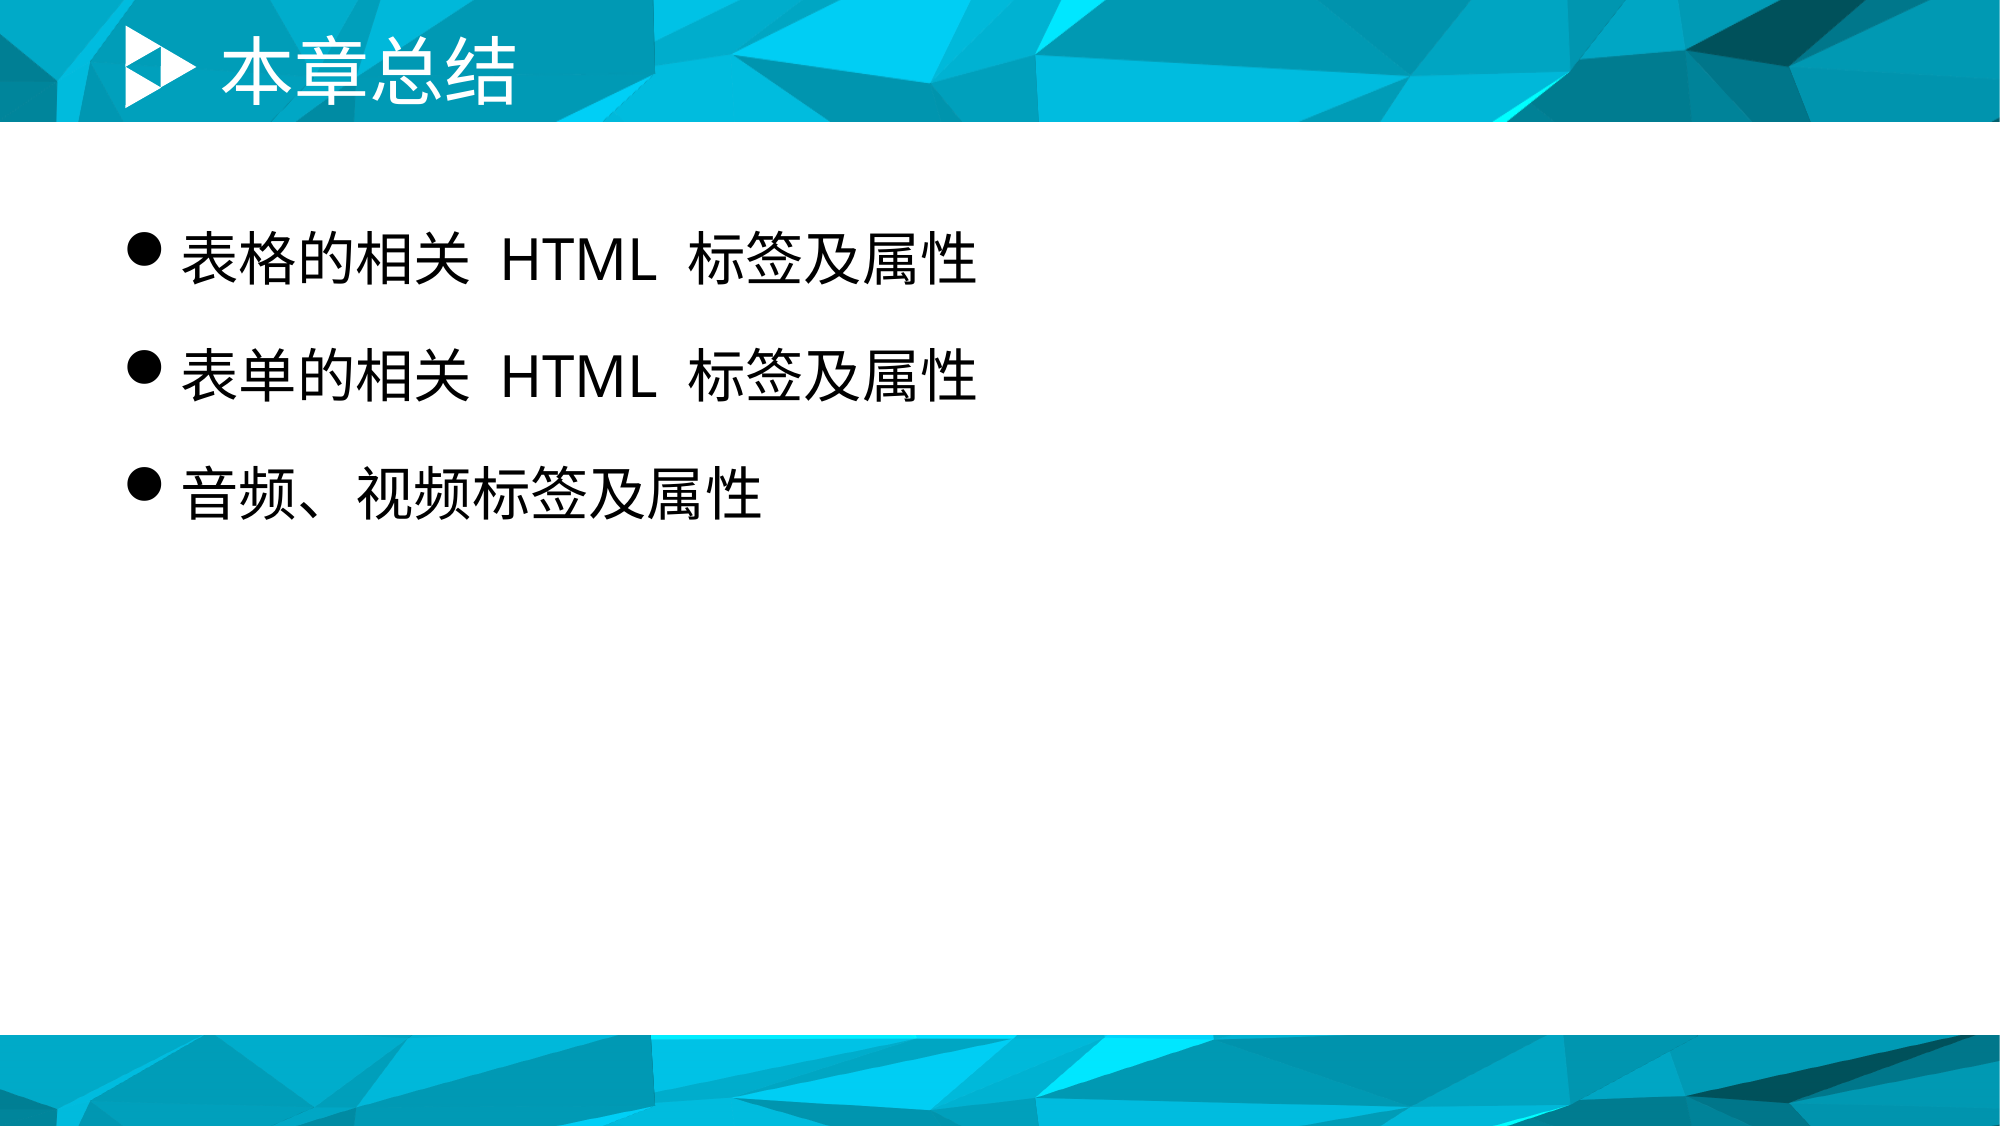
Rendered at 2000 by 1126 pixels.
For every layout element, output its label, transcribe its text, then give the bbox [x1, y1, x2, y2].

picture [0, 0, 2000, 122]
title 本章总结 [201, 24, 1927, 127]
list 表格的相关 HTML 标签及属性 表单的相关 HTML 标签及属性 音频、视频标签及属性 [104, 178, 1927, 978]
picture [0, 1035, 2000, 1126]
